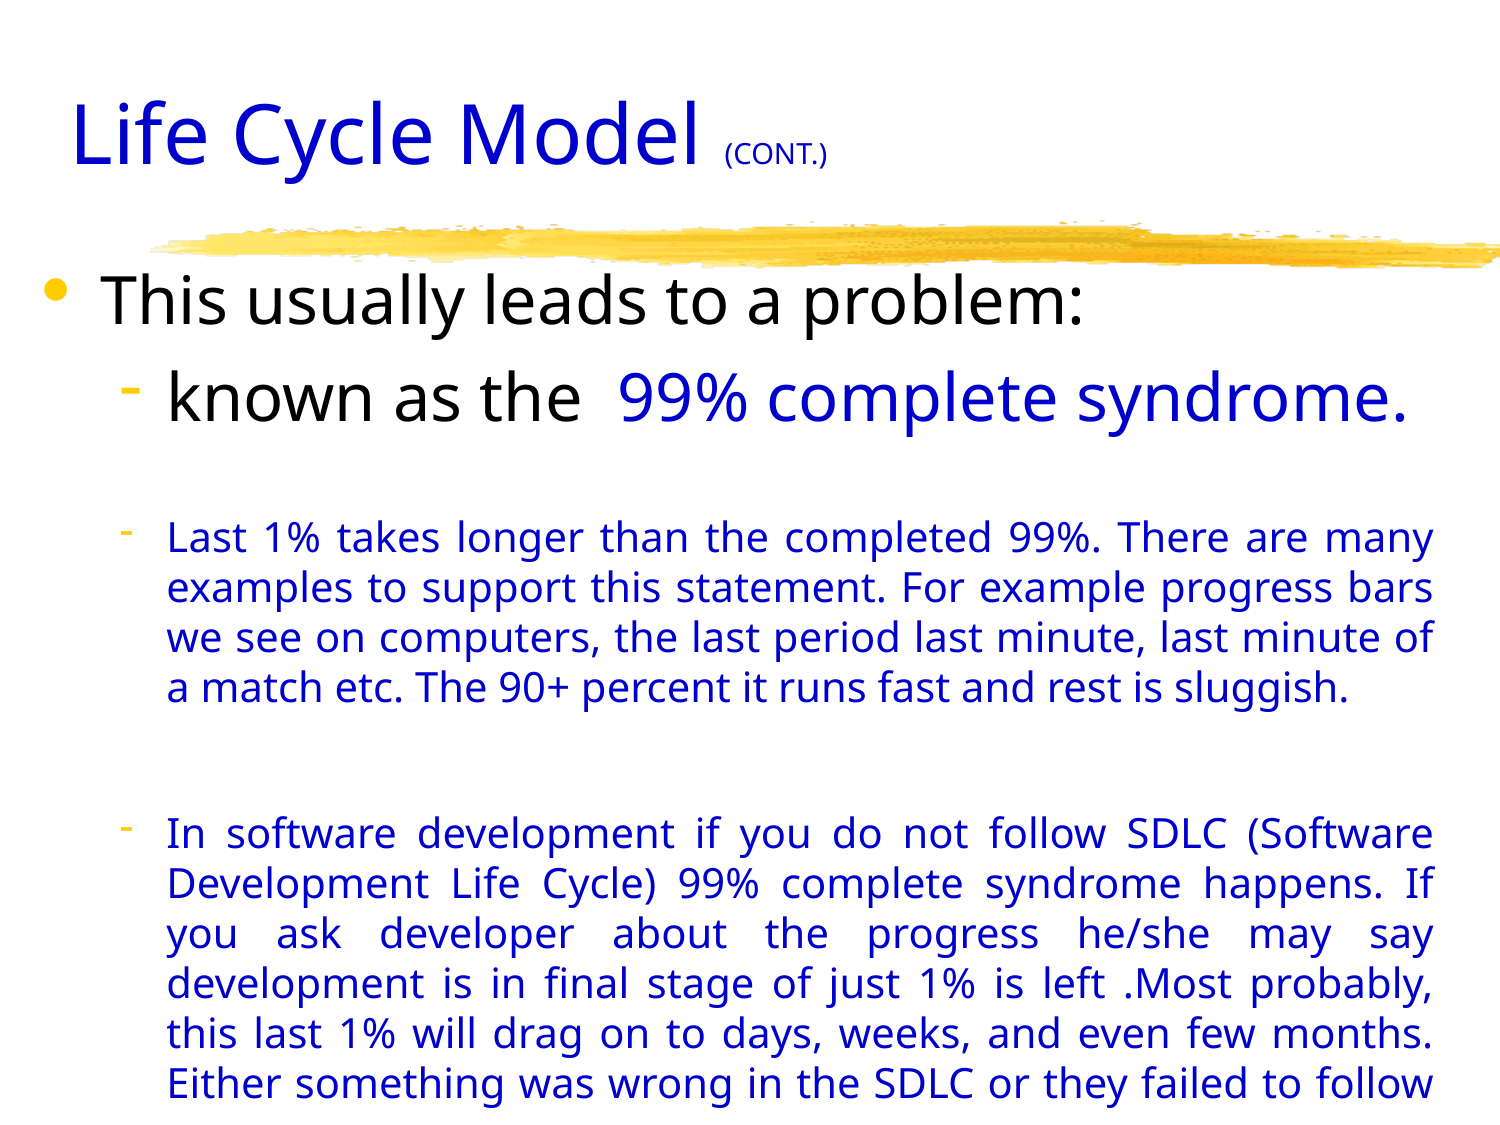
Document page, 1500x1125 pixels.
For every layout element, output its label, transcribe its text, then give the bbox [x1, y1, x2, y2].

slide_number [1103, 1021, 1417, 1098]
title Life Cycle Model (CONT.) [66, 37, 1342, 225]
picture [150, 215, 1500, 279]
list This usually leads to a problem: known as the 99% complete syndrome. Last 1% takes longer than the completed 99%. There are many examples to support this statement. For example progress bars we see on computers, the last period last minute, last minute of a match etc. The 90+ percent it runs fast and rest is sluggish. In software development if you do not follow SDLC (Software Development Life Cycle) 99% complete syndrome happens. If you ask developer about the progress he/she may say development is in final stage of just 1% is left .Most probably, this last 1% will drag on to days, weeks, and even few months. Either something was wrong in the SDLC or they failed to follow up. [41, 250, 1438, 926]
